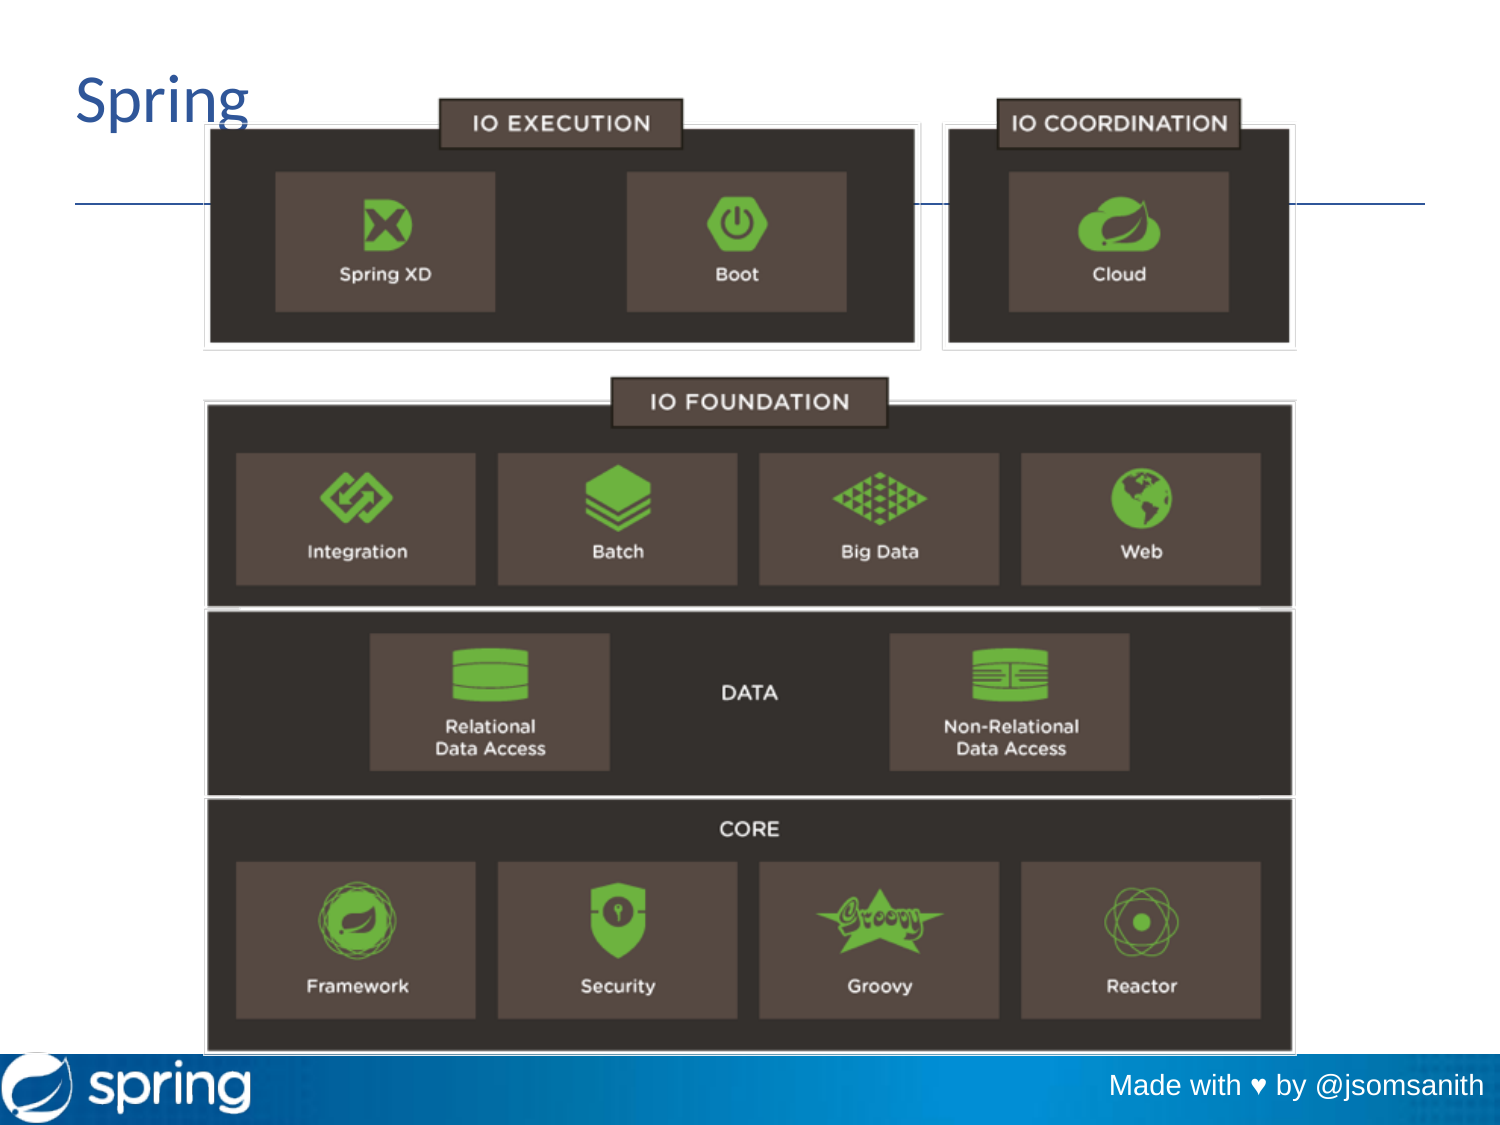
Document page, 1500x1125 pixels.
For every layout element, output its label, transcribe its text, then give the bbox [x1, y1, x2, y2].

title Spring [75, 0, 1425, 179]
picture [0, 95, 1297, 1125]
text_box Made with ♥ by @jsomsanith [1050, 1051, 1500, 1125]
